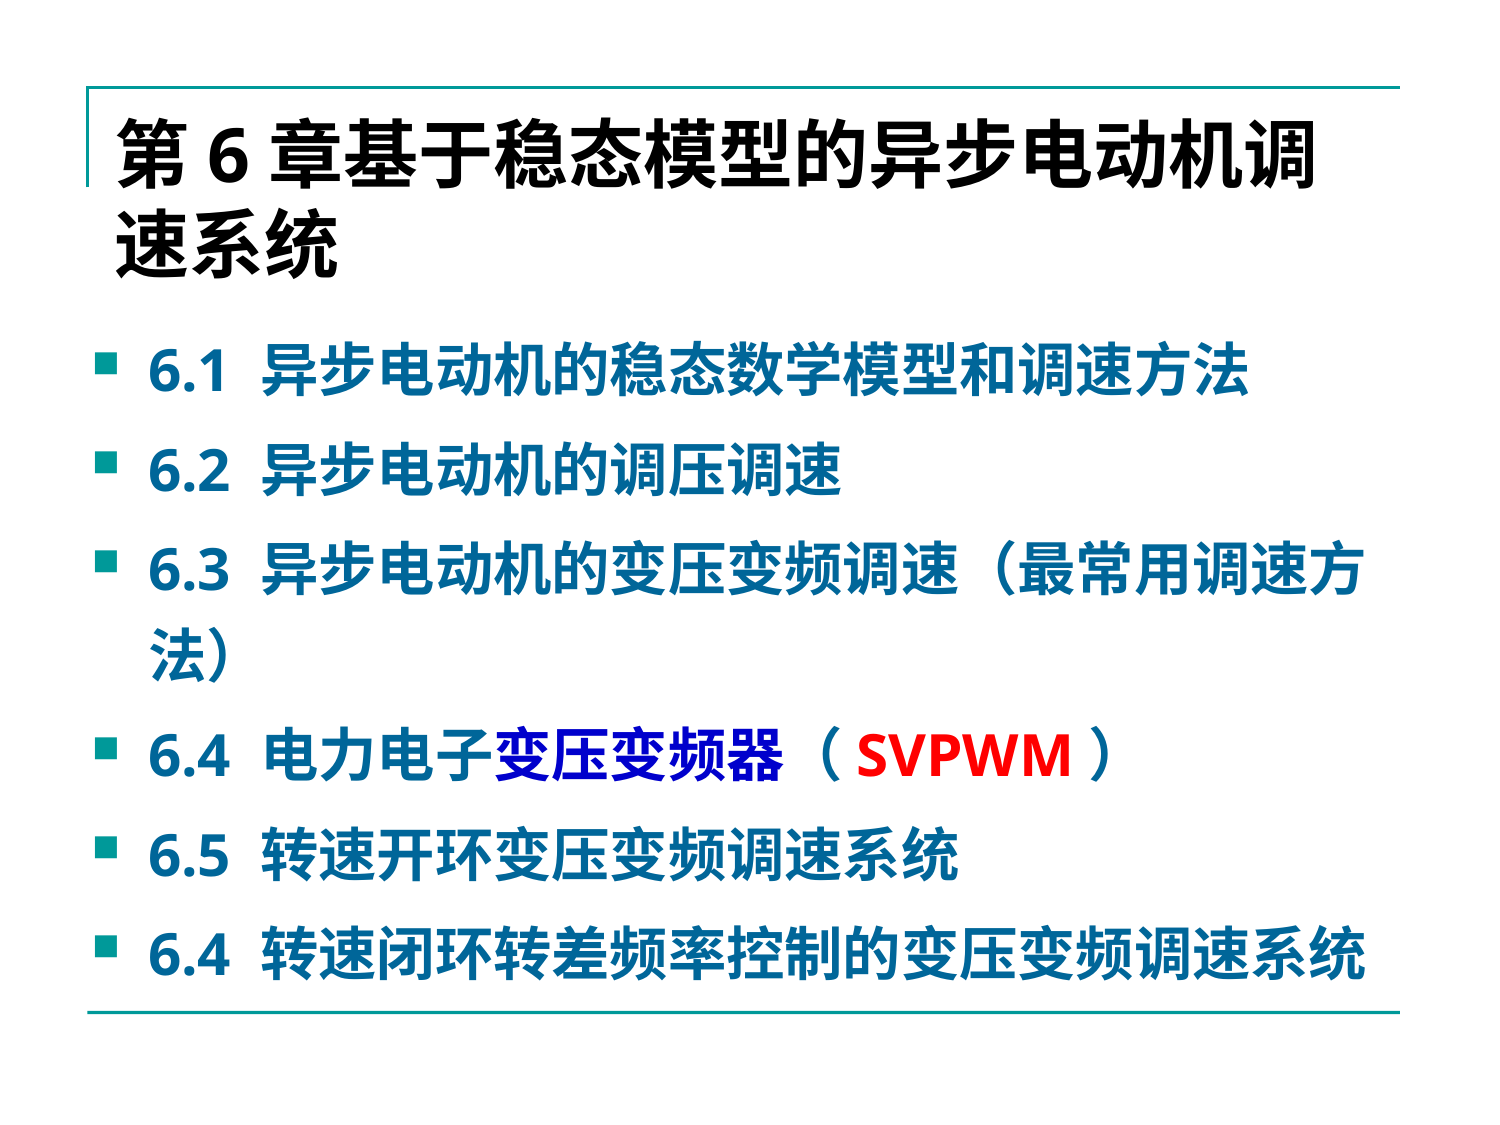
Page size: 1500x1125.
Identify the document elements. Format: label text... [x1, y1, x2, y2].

list 6.1 异步电动机的稳态数学模型和调速方法 6.2 异步电动机的调压调速 6.3 异步电动机的变压变频调速（最常用调速方法） 6.4 电力电子变压变频器（SVPWM） 6.5 转速开环变压变频调速系统 6.4 转速闭环转差频率控制的变压变频调速系统 [76, 308, 1454, 997]
title 第6章基于稳态模型的异步电动机调速系统 [99, 99, 1383, 201]
